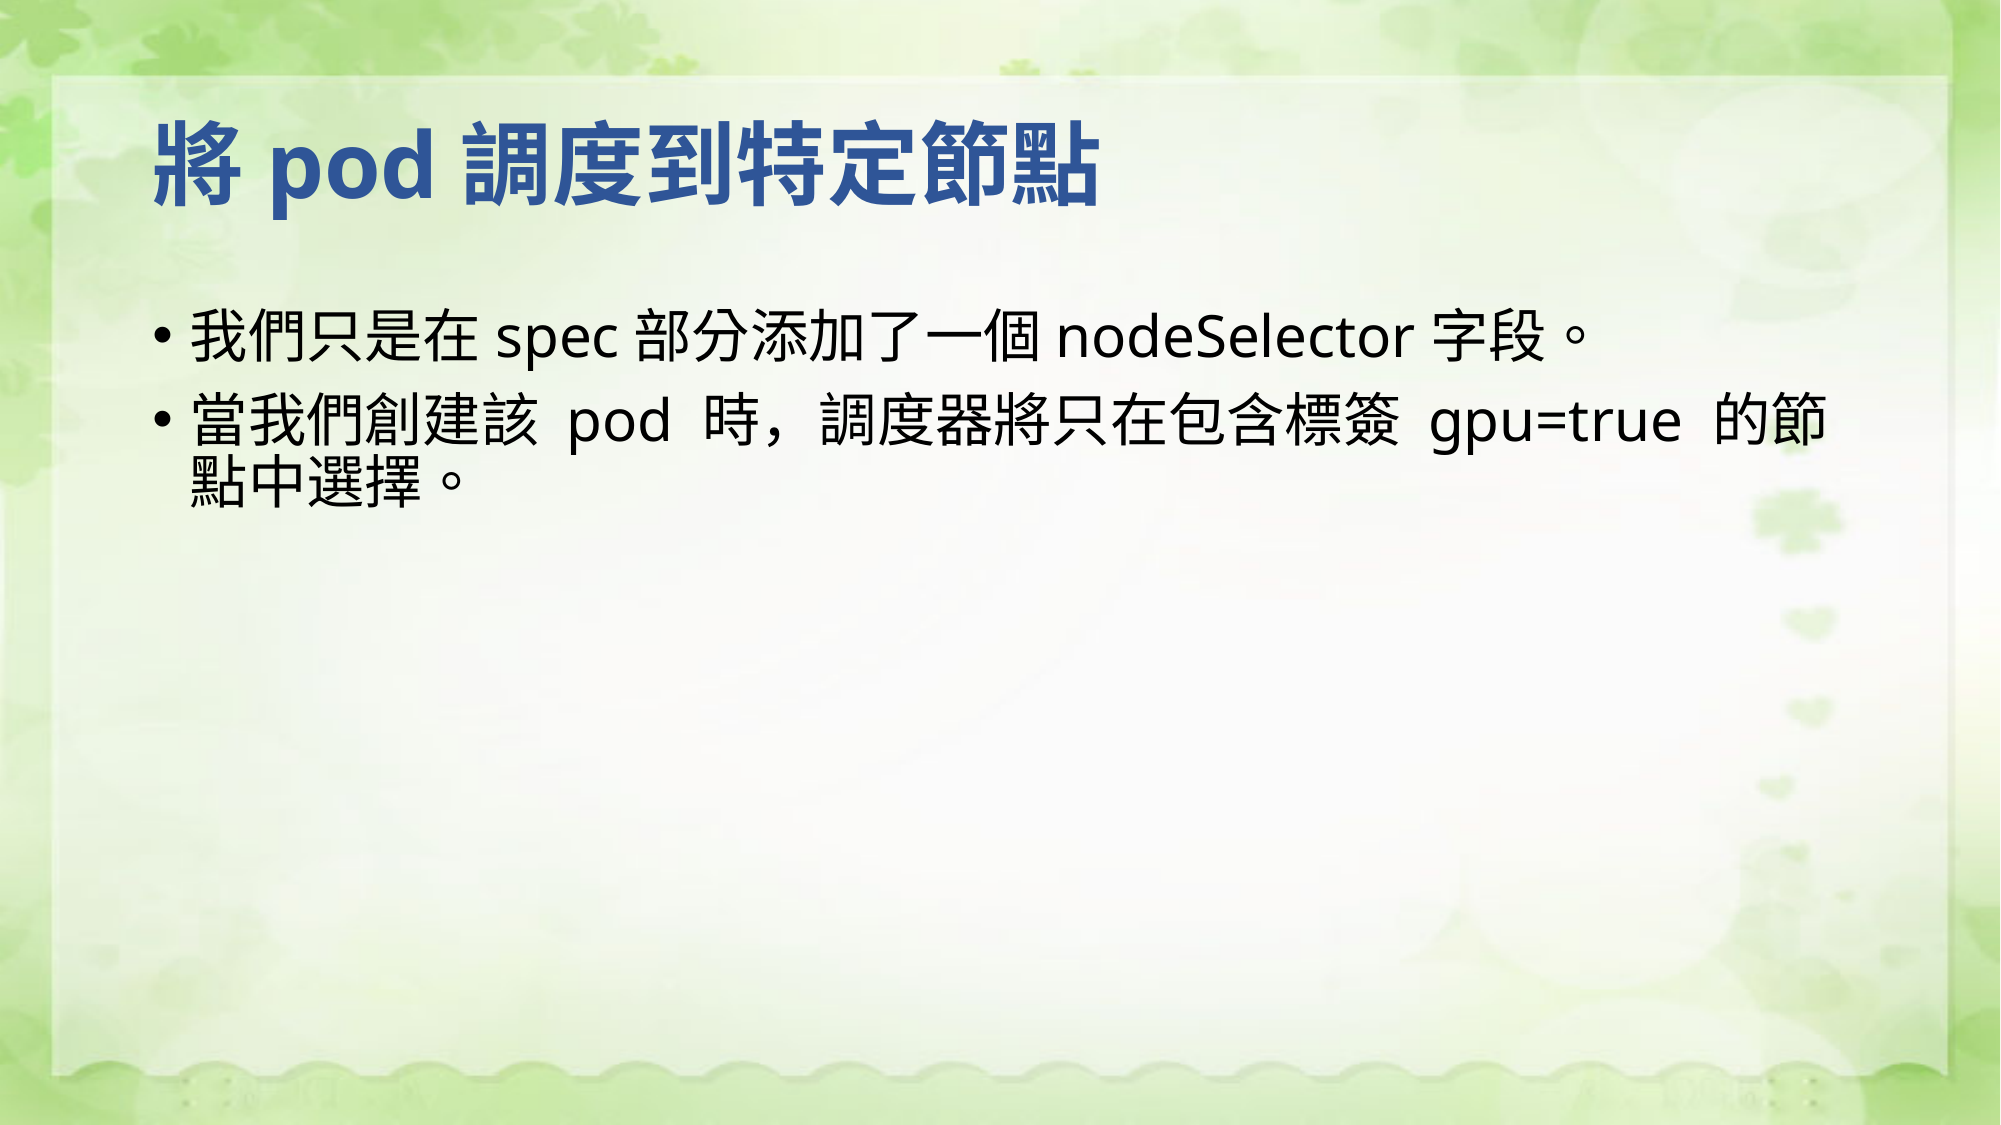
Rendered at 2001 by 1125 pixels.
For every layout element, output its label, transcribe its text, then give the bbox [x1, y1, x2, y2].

picture [0, 0, 2001, 1125]
list 我們只是在spec部分添加了一個nodeSelector字段。 當我們創建該 pod 時，調度器將只在包含標簽 gpu=true 的節點中選擇。 [137, 299, 1863, 1014]
title 將pod調度到特定節點 [137, 59, 1863, 278]
